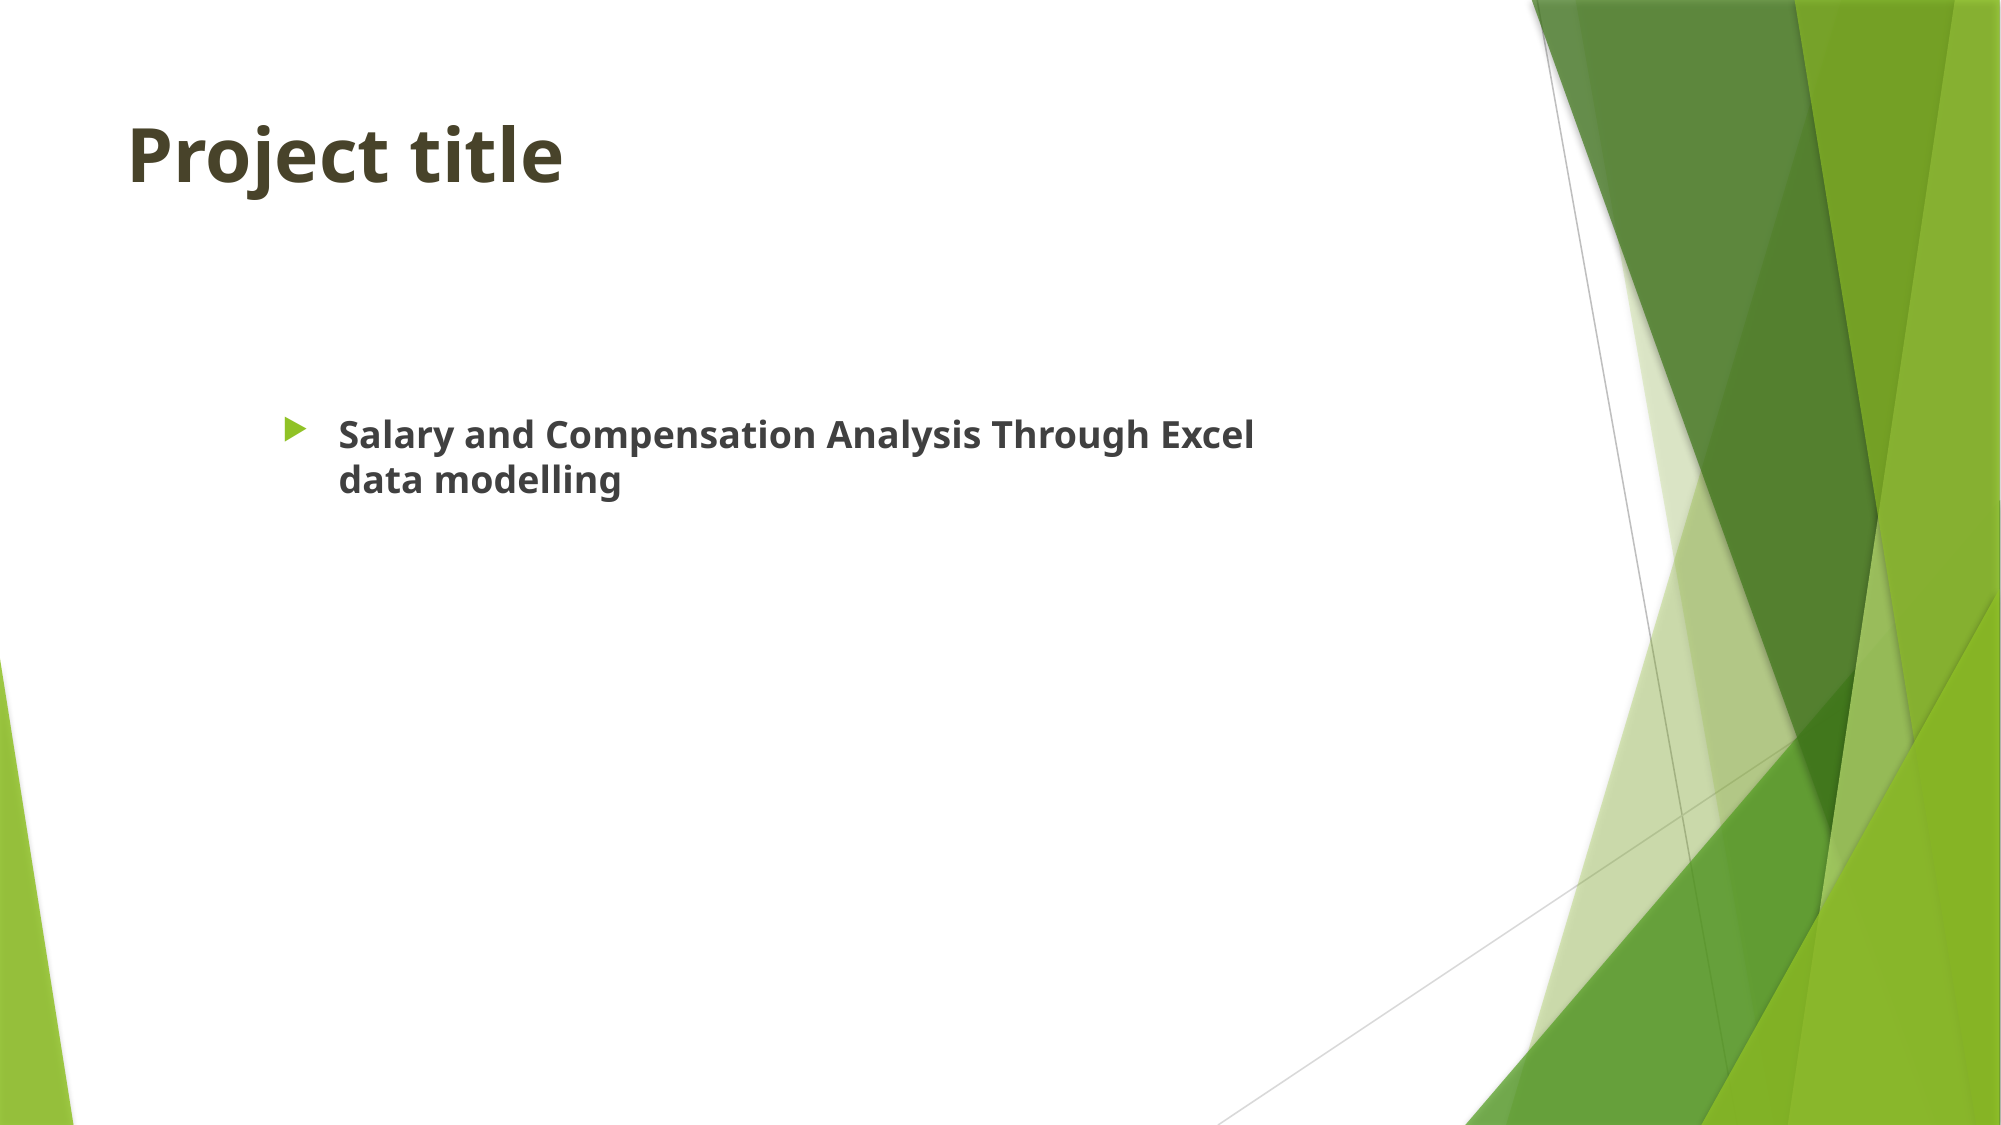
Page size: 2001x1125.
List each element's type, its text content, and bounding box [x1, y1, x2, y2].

title Project title [111, 99, 1522, 317]
list Salary and Compensation Analysis Through Excel data modelling [267, 403, 1295, 621]
